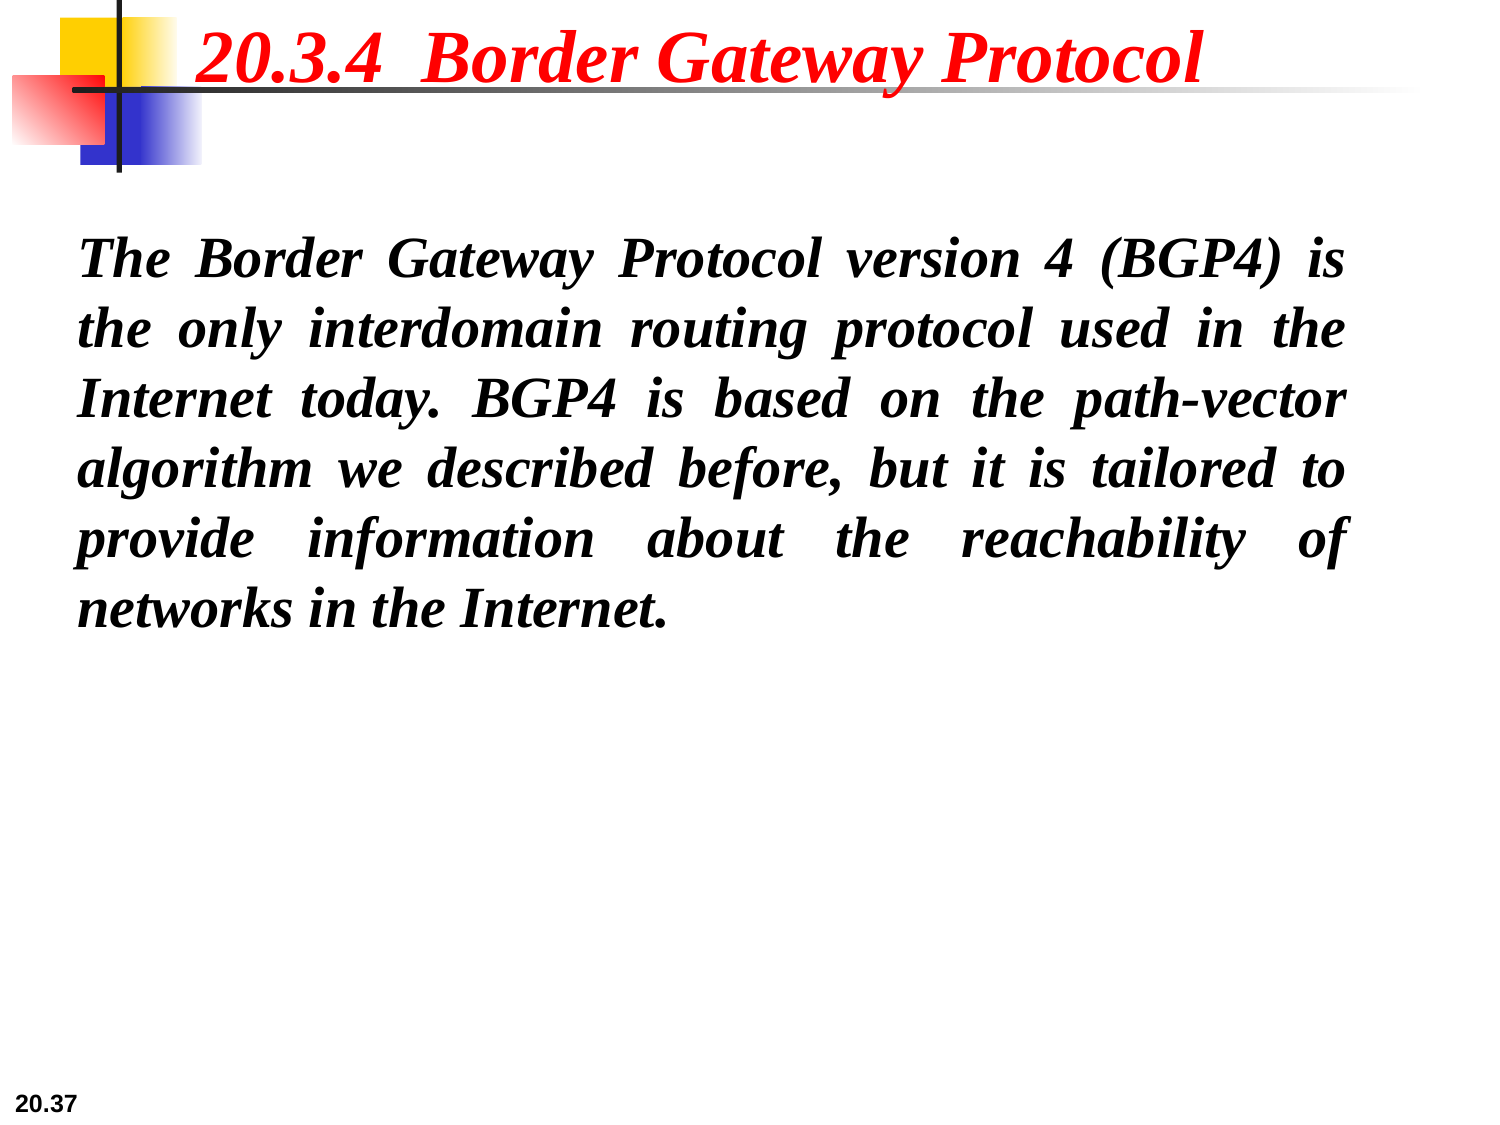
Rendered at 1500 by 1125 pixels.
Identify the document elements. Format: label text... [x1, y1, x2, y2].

text_box [80, 93, 116, 165]
text_box [116, 93, 122, 173]
text_box 20.3.4 Border Gateway Protocol [181, 0, 1239, 105]
text_box [1239, 87, 1423, 93]
text_box [122, 17, 177, 86]
text_box [141, 93, 202, 165]
slide_number 20.37 [0, 1049, 313, 1125]
text_box [72, 87, 181, 93]
text_box [12, 75, 105, 145]
text_box The Border Gateway Protocol version 4 (BGP4) is the only interdomain routing protocol used in the Internet today. BGP4 is based on the path-vector algorithm we described before, but it is tailored to provide information about the reachability of networks in the Internet. [62, 212, 1363, 647]
text_box [116, 0, 122, 87]
text_box [60, 17, 116, 86]
text_box [122, 93, 141, 165]
